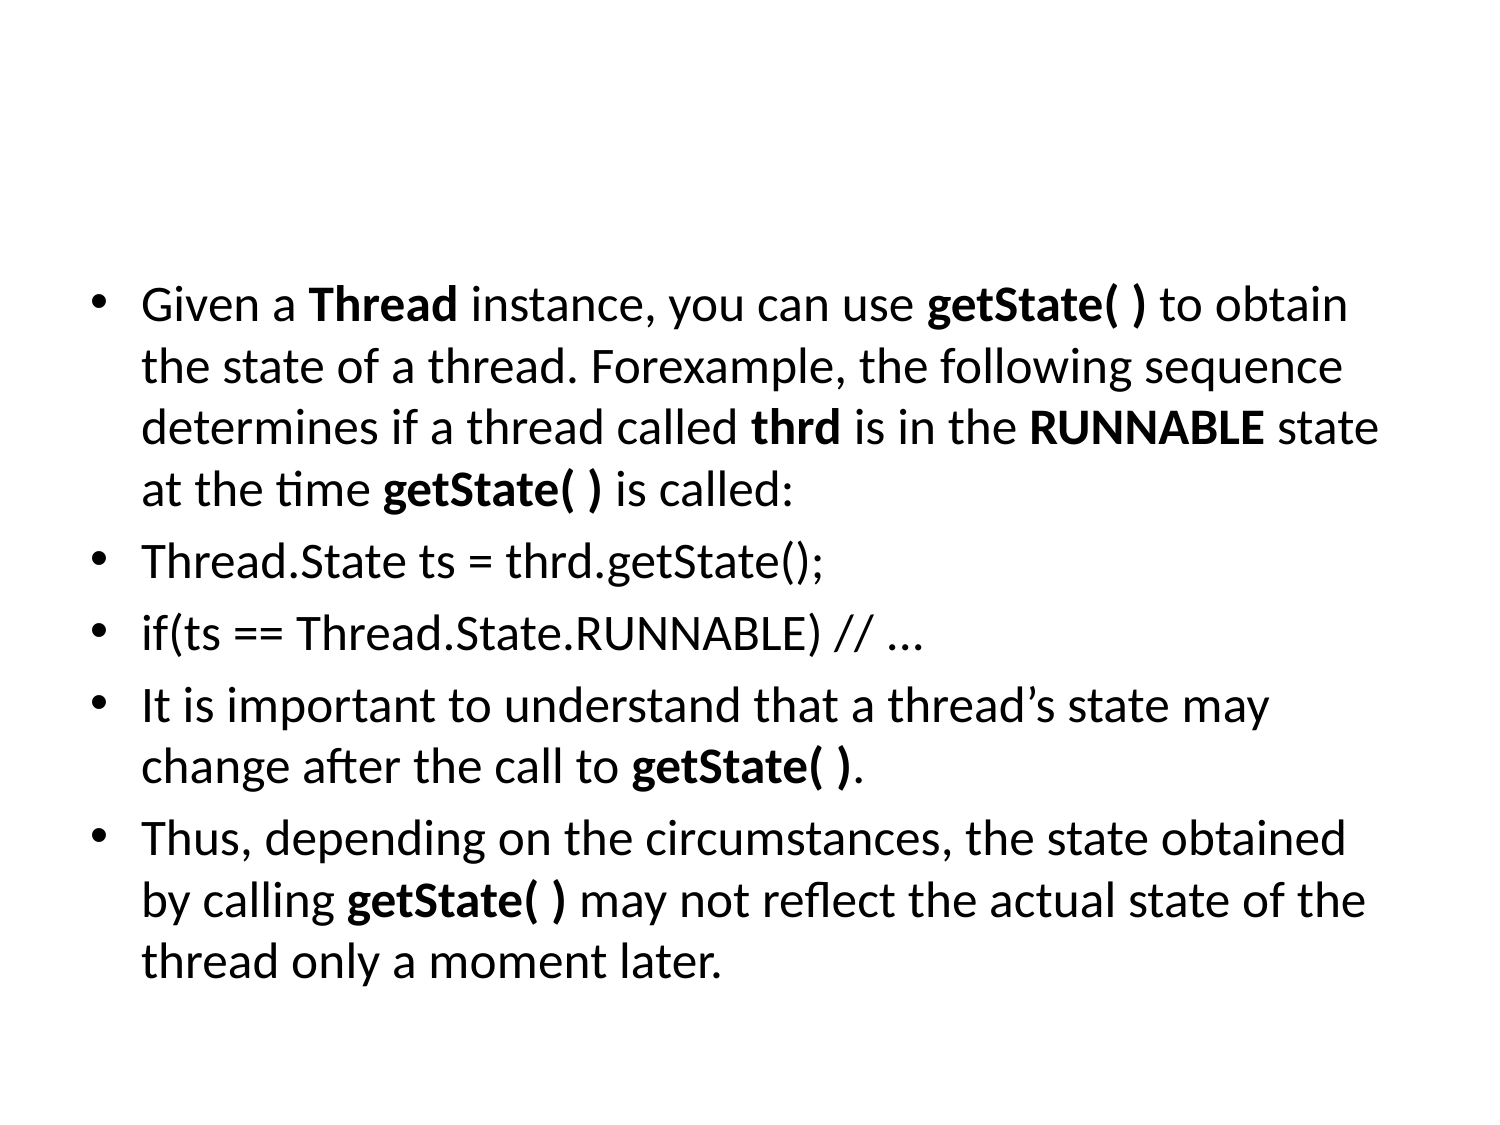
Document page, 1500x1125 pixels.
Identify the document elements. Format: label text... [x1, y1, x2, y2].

list Given a Thread instance, you can use getState( ) to obtain the state of a thread. Forexample, the following sequence determines if a thread called thrd is in the RUNNABLE state at the time getState( ) is called: Thread.State ts = thrd.getState(); if(ts == Thread.State.RUNNABLE) // ... It is important to understand that a thread’s state may change after the call to getState( ). Thus, depending on the circumstances, the state obtained by calling getState( ) may not reflect the actual state of the thread only a moment later. [75, 262, 1425, 1005]
